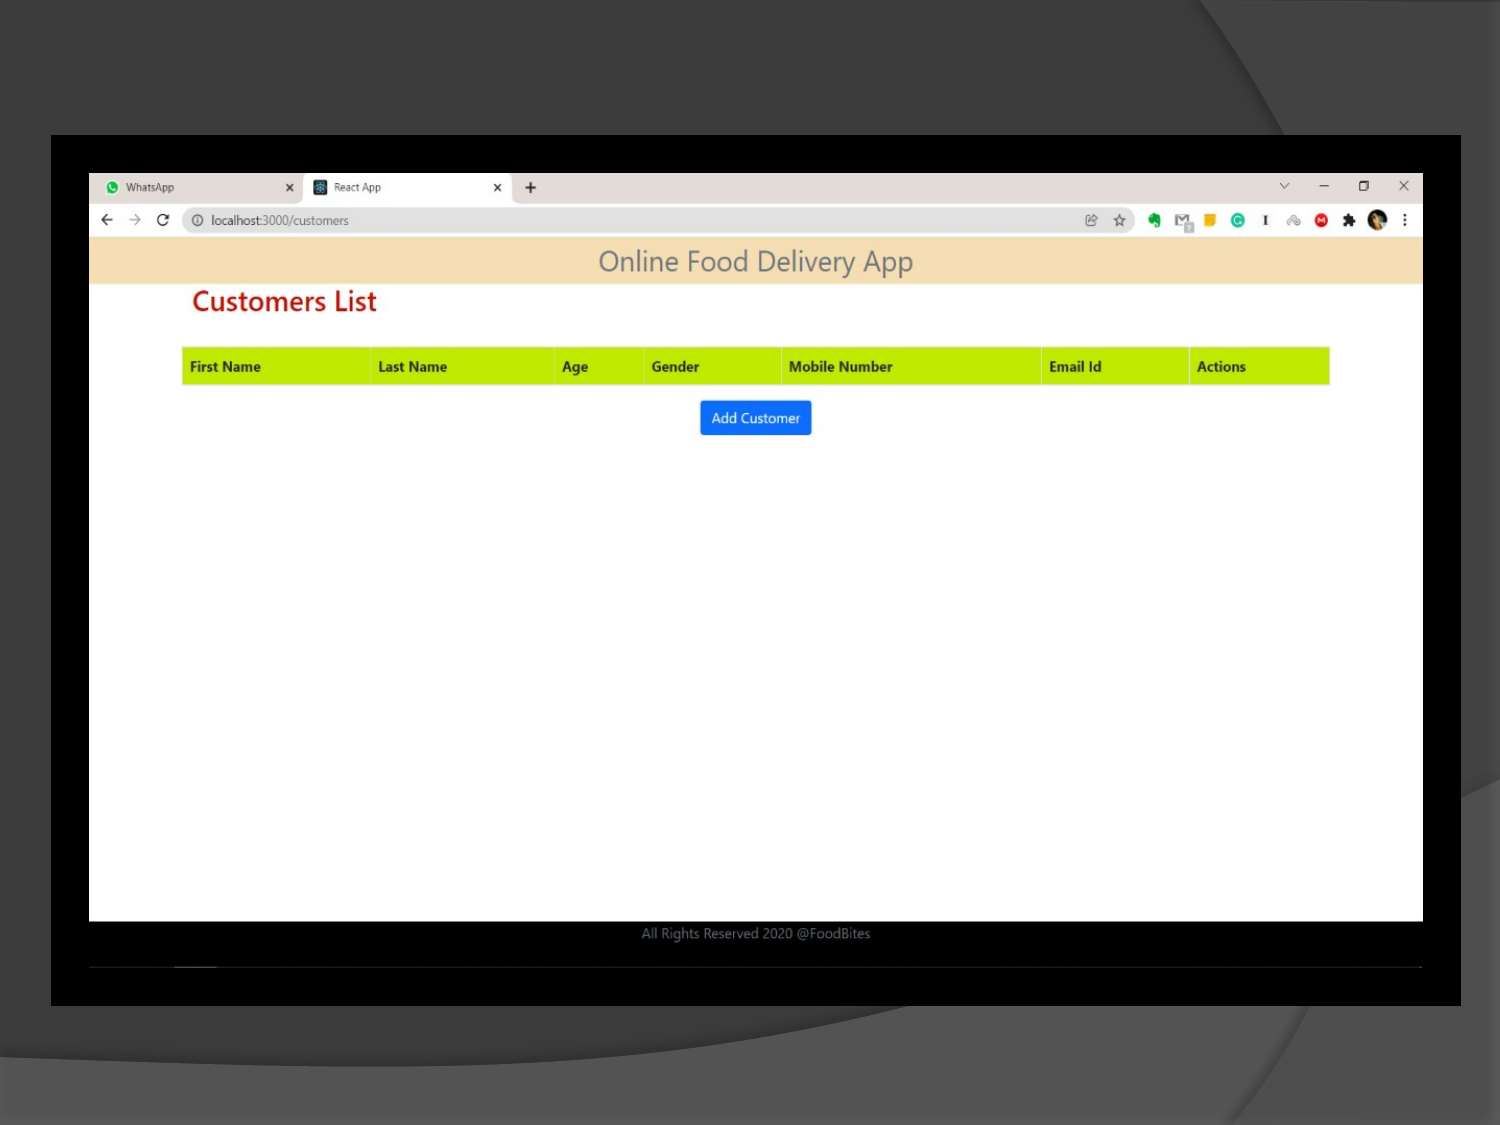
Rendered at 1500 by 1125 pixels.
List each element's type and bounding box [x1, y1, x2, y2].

list [88, 172, 1424, 969]
